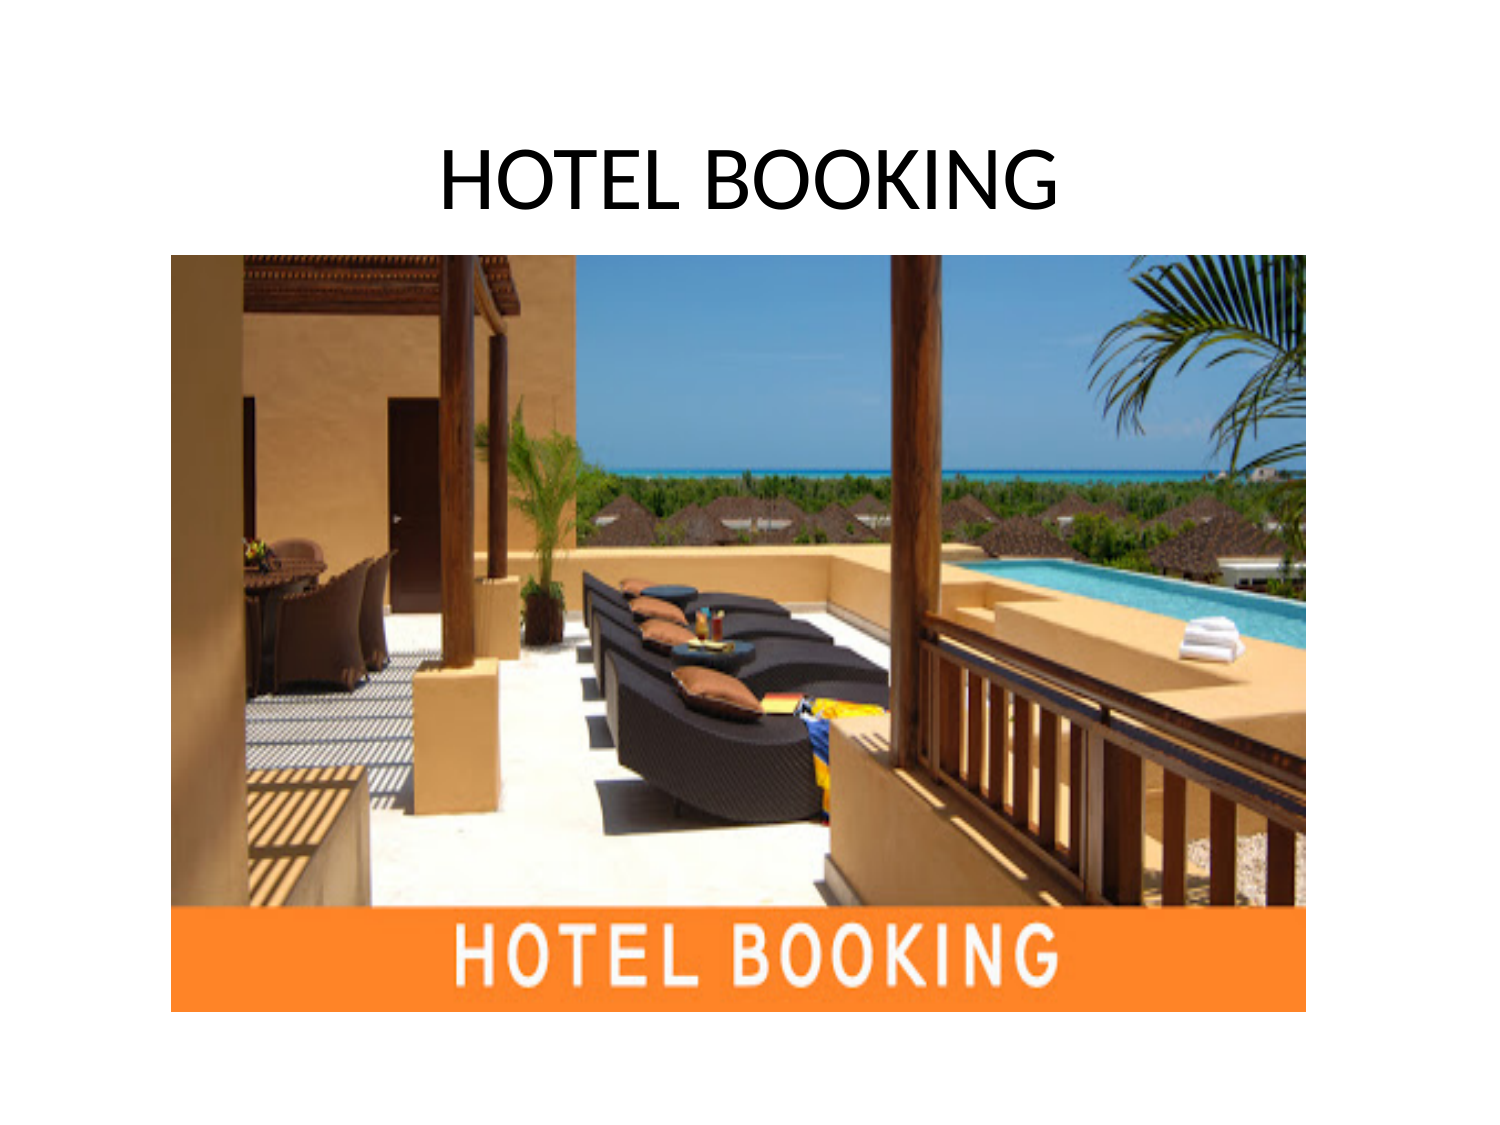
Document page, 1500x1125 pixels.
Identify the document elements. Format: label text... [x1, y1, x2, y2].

title HOTEL BOOKING [112, 78, 1388, 268]
picture [170, 255, 1306, 1012]
